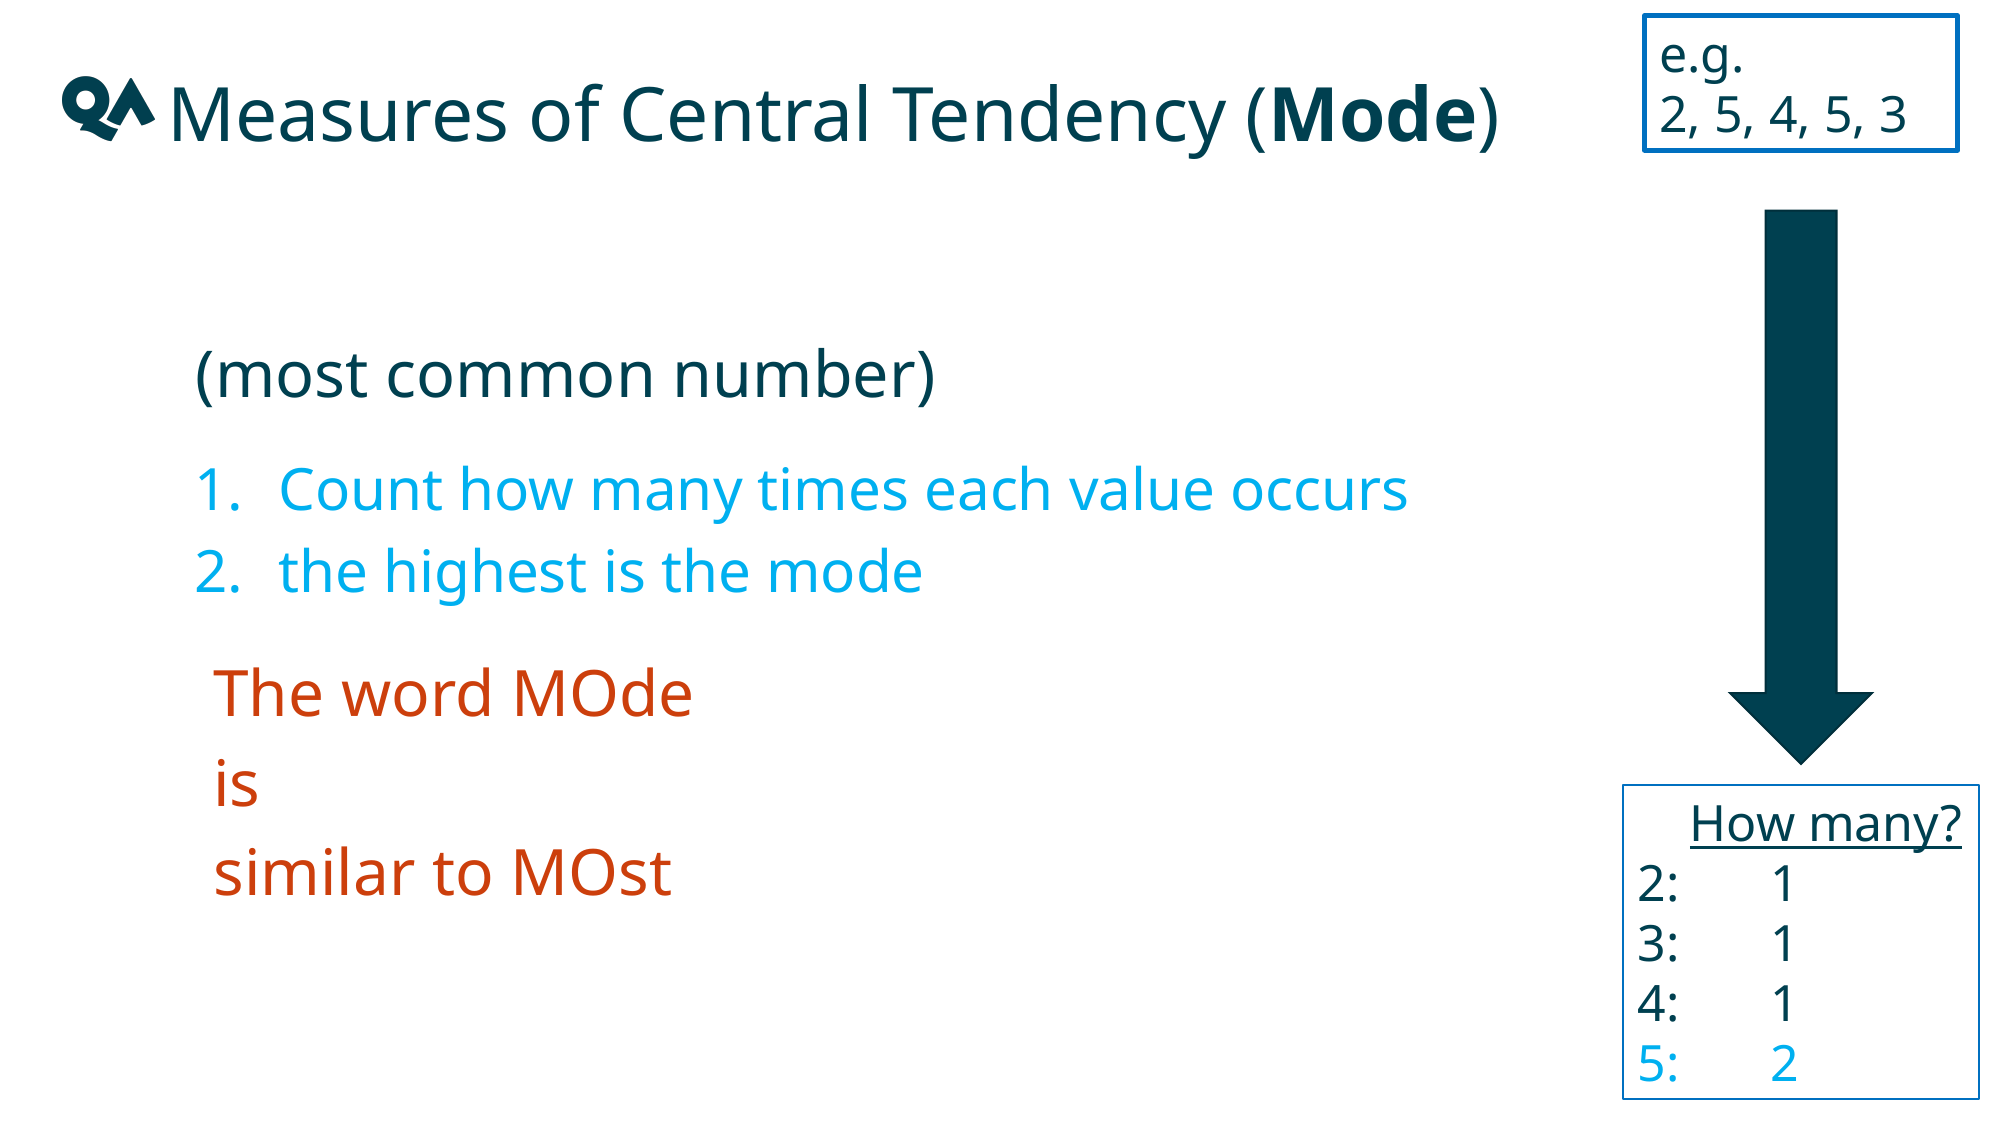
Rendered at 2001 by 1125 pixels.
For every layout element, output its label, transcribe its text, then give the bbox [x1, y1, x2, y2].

text_box How many? 2: 1 3: 1 4: 1 5: 2 [1623, 784, 1979, 1100]
text_box Count how many times each value occurs the highest is the mode [104, 444, 1709, 646]
text_box (most common number) [180, 324, 1328, 419]
text_box [1727, 209, 1875, 766]
text_box Measures of Central Tendency (Mode) [152, 58, 1515, 164]
picture [44, 61, 152, 153]
text_box e.g. 2, 5, 4, 5, 3 [1644, 15, 1958, 151]
text_box The word MOde is similar to MOst [180, 645, 1299, 917]
